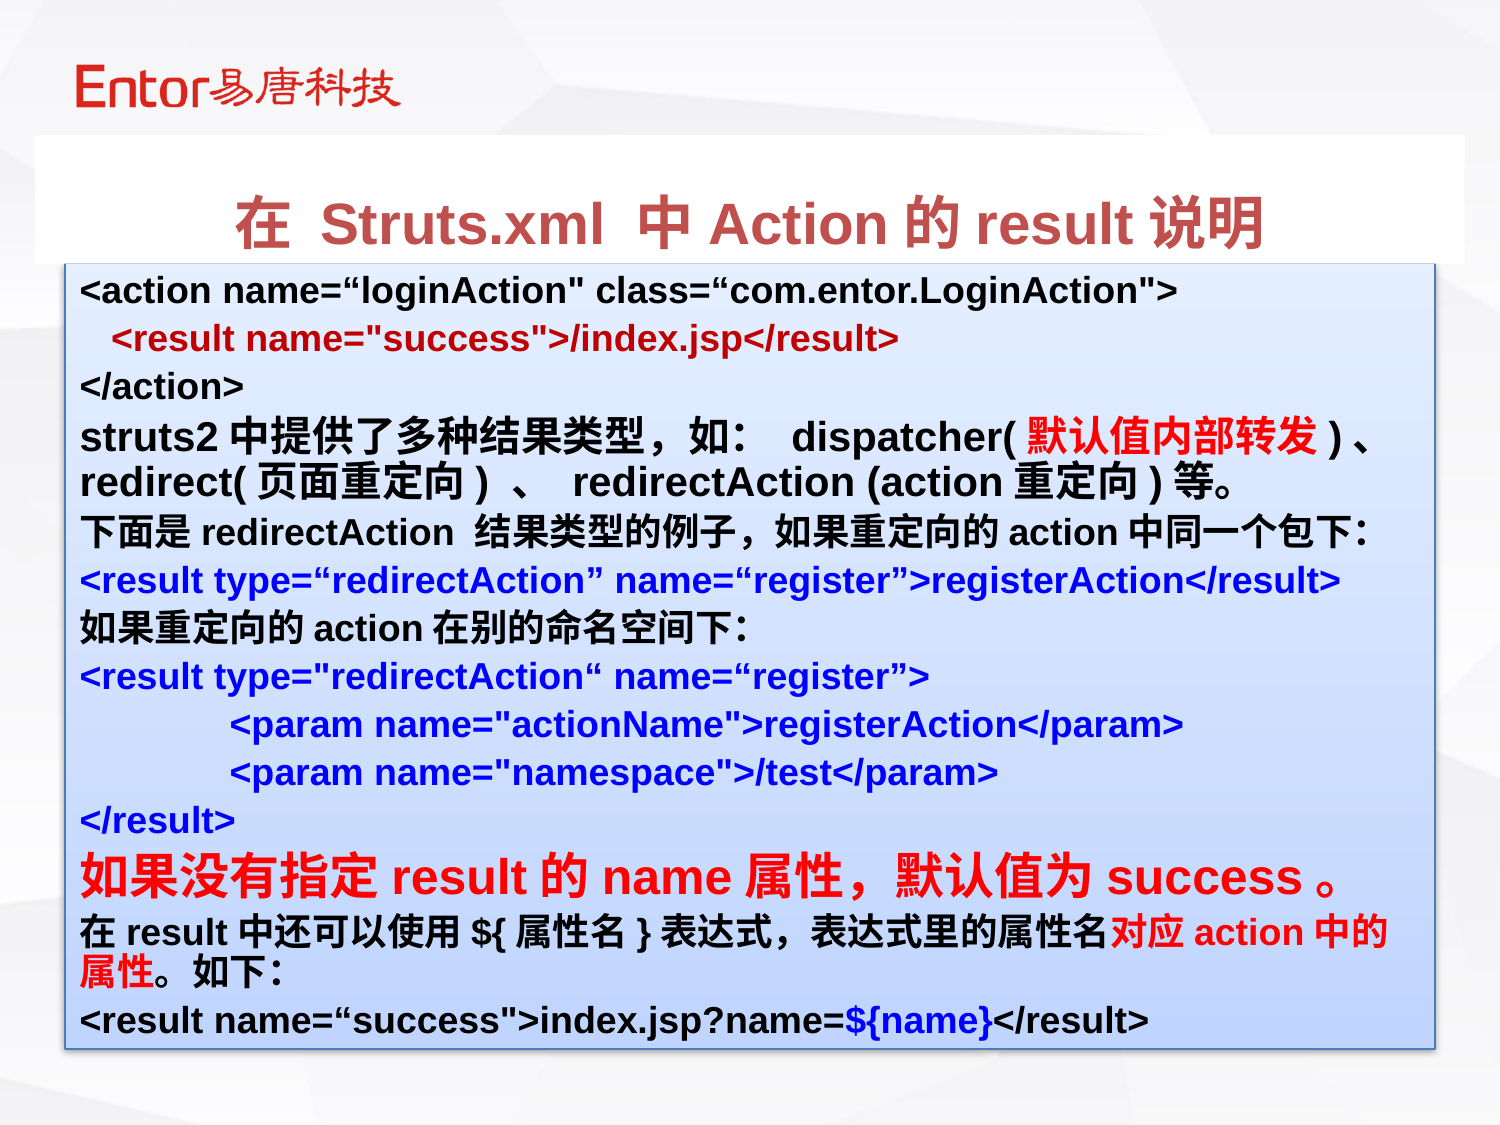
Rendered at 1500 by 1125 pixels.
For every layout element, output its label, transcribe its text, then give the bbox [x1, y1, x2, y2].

text_box <action name=“loginAction" class=“com.entor.LoginAction"> <result name="success">/index.jsp</result> </action> struts2中提供了多种结果类型，如： dispatcher(默认值内部转发)、 redirect(页面重定向) 、 redirectAction (action重定向)等。 下面是redirectAction 结果类型的例子，如果重定向的action中同一个包下： <result type=“redirectAction” name=“register”>registerAction</result> 如果重定向的action在别的命名空间下： <result type="redirectAction“ name=“register”> <param name="actionName">registerAction</param> <param name="namespace">/test</param> </result> 如果没有指定result的name属性，默认值为success。 在result中还可以使用${属性名}表达式，表达式里的属性名对应action中的属性。如下： <result name=“success">index.jsp?name=${name}</result> [64, 264, 1436, 1050]
text_box 在 Struts.xml 中Action的result说明 [35, 134, 1465, 264]
picture [0, 0, 1500, 1125]
